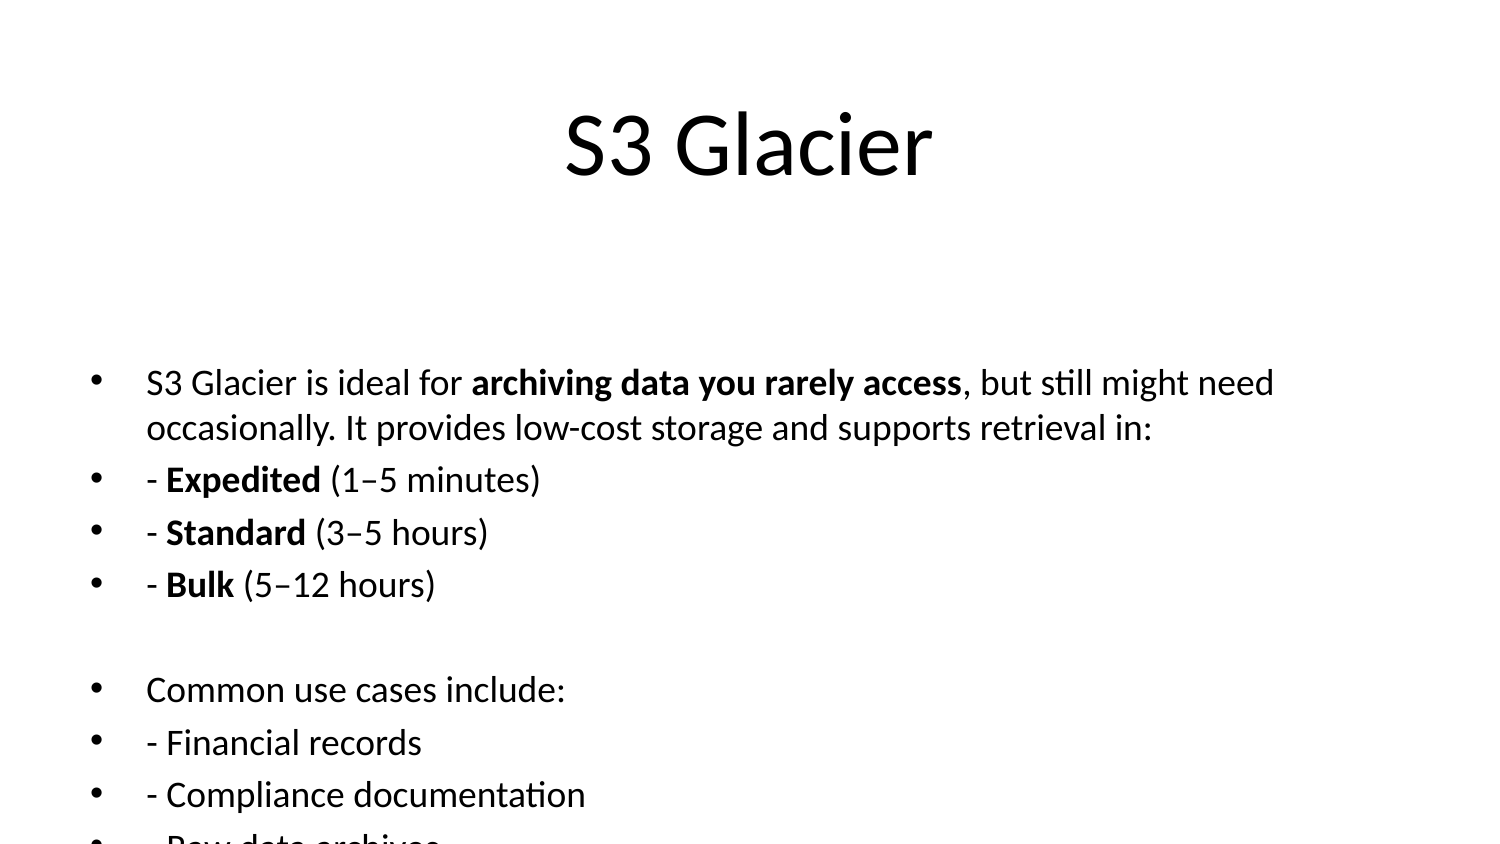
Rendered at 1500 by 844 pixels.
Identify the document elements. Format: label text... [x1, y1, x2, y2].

title S3 Glacier [75, 45, 1425, 233]
list S3 Glacier is ideal for archiving data you rarely access, but still might need occasionally. It provides low-cost storage and supports retrieval in: - Expedited (1–5 minutes) - Standard (3–5 hours) - Bulk (5–12 hours) Common use cases include: - Financial records - Compliance documentation - Raw data archives It’s not instant, but it’s incredibly cost-effective for historical data storage. [75, 262, 1425, 844]
